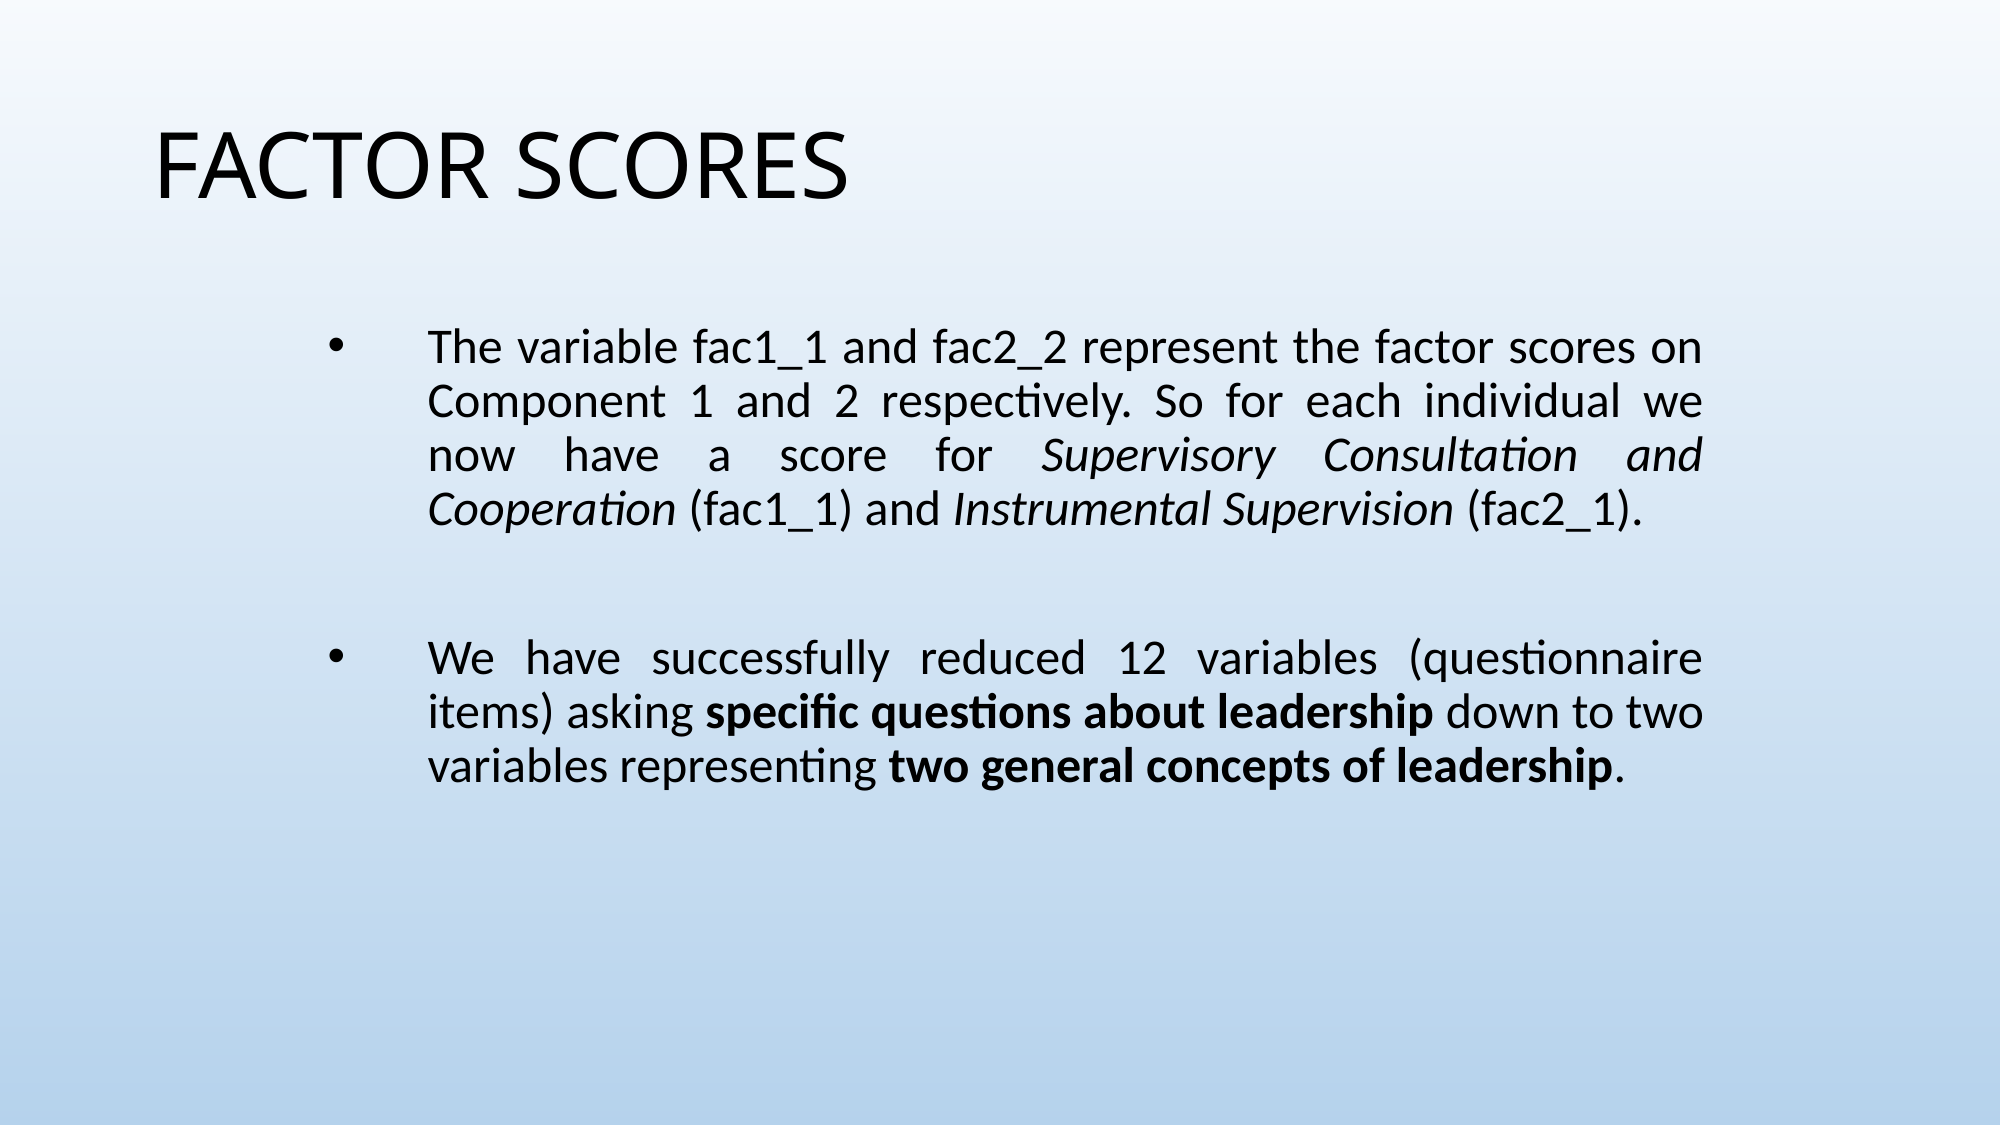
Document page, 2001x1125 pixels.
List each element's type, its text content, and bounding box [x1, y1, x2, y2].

title FACTOR SCORES [137, 59, 1863, 278]
list The variable fac1_1 and fac2_2 represent the factor scores on Component 1 and 2 respectively. So for each individual we now have a score for Supervisory Consultation and Cooperation (fac1_1) and Instrumental Supervision (fac2_1). We have successfully reduced 12 variables (questionnaire items) asking specific questions about leadership down to two variables representing two general concepts of leadership. [312, 312, 1719, 1125]
